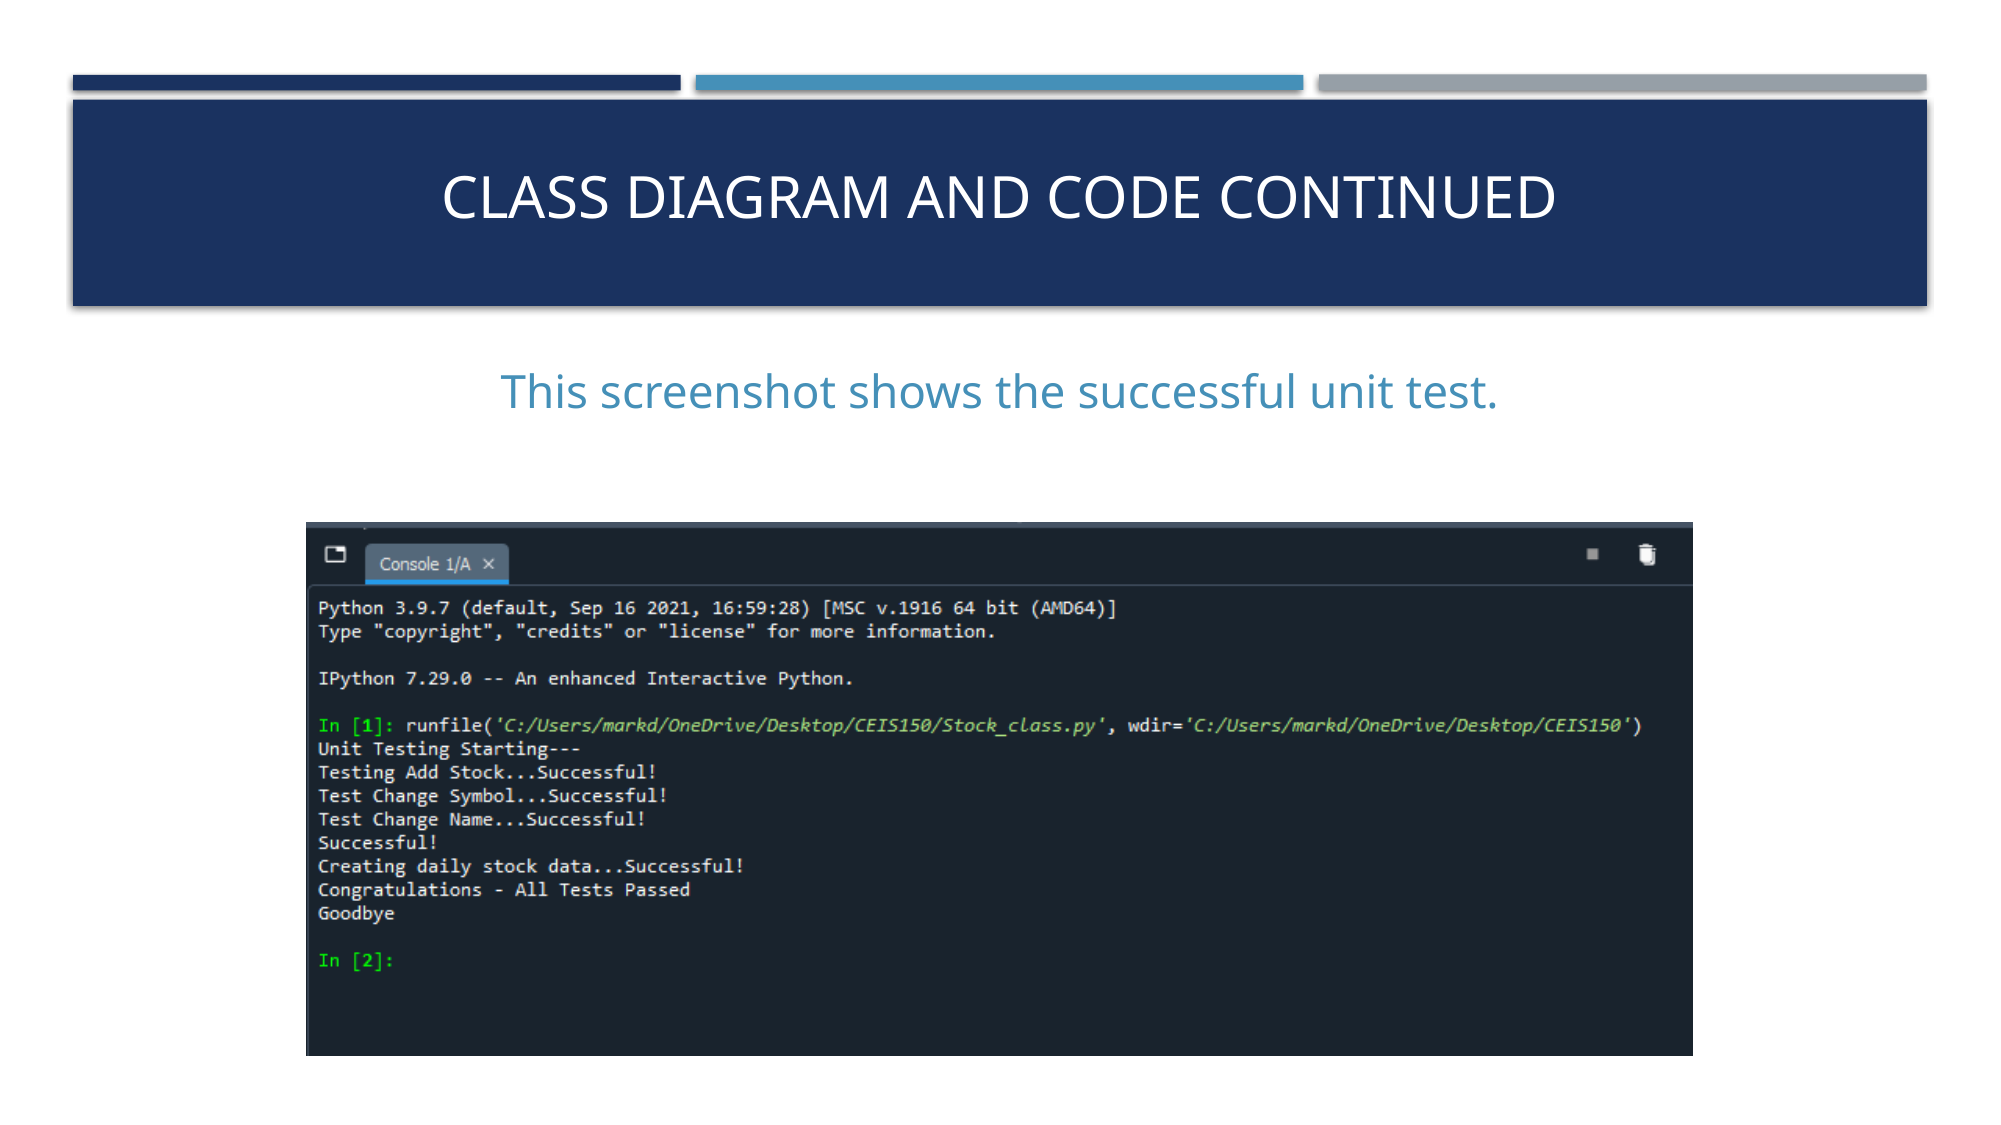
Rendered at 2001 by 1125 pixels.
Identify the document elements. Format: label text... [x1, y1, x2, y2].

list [306, 522, 1694, 1057]
title CLASS DIAGRAM AND CODE CONTINUED [95, 149, 1905, 238]
list This screenshot shows the successful unit test. [95, 336, 1905, 425]
